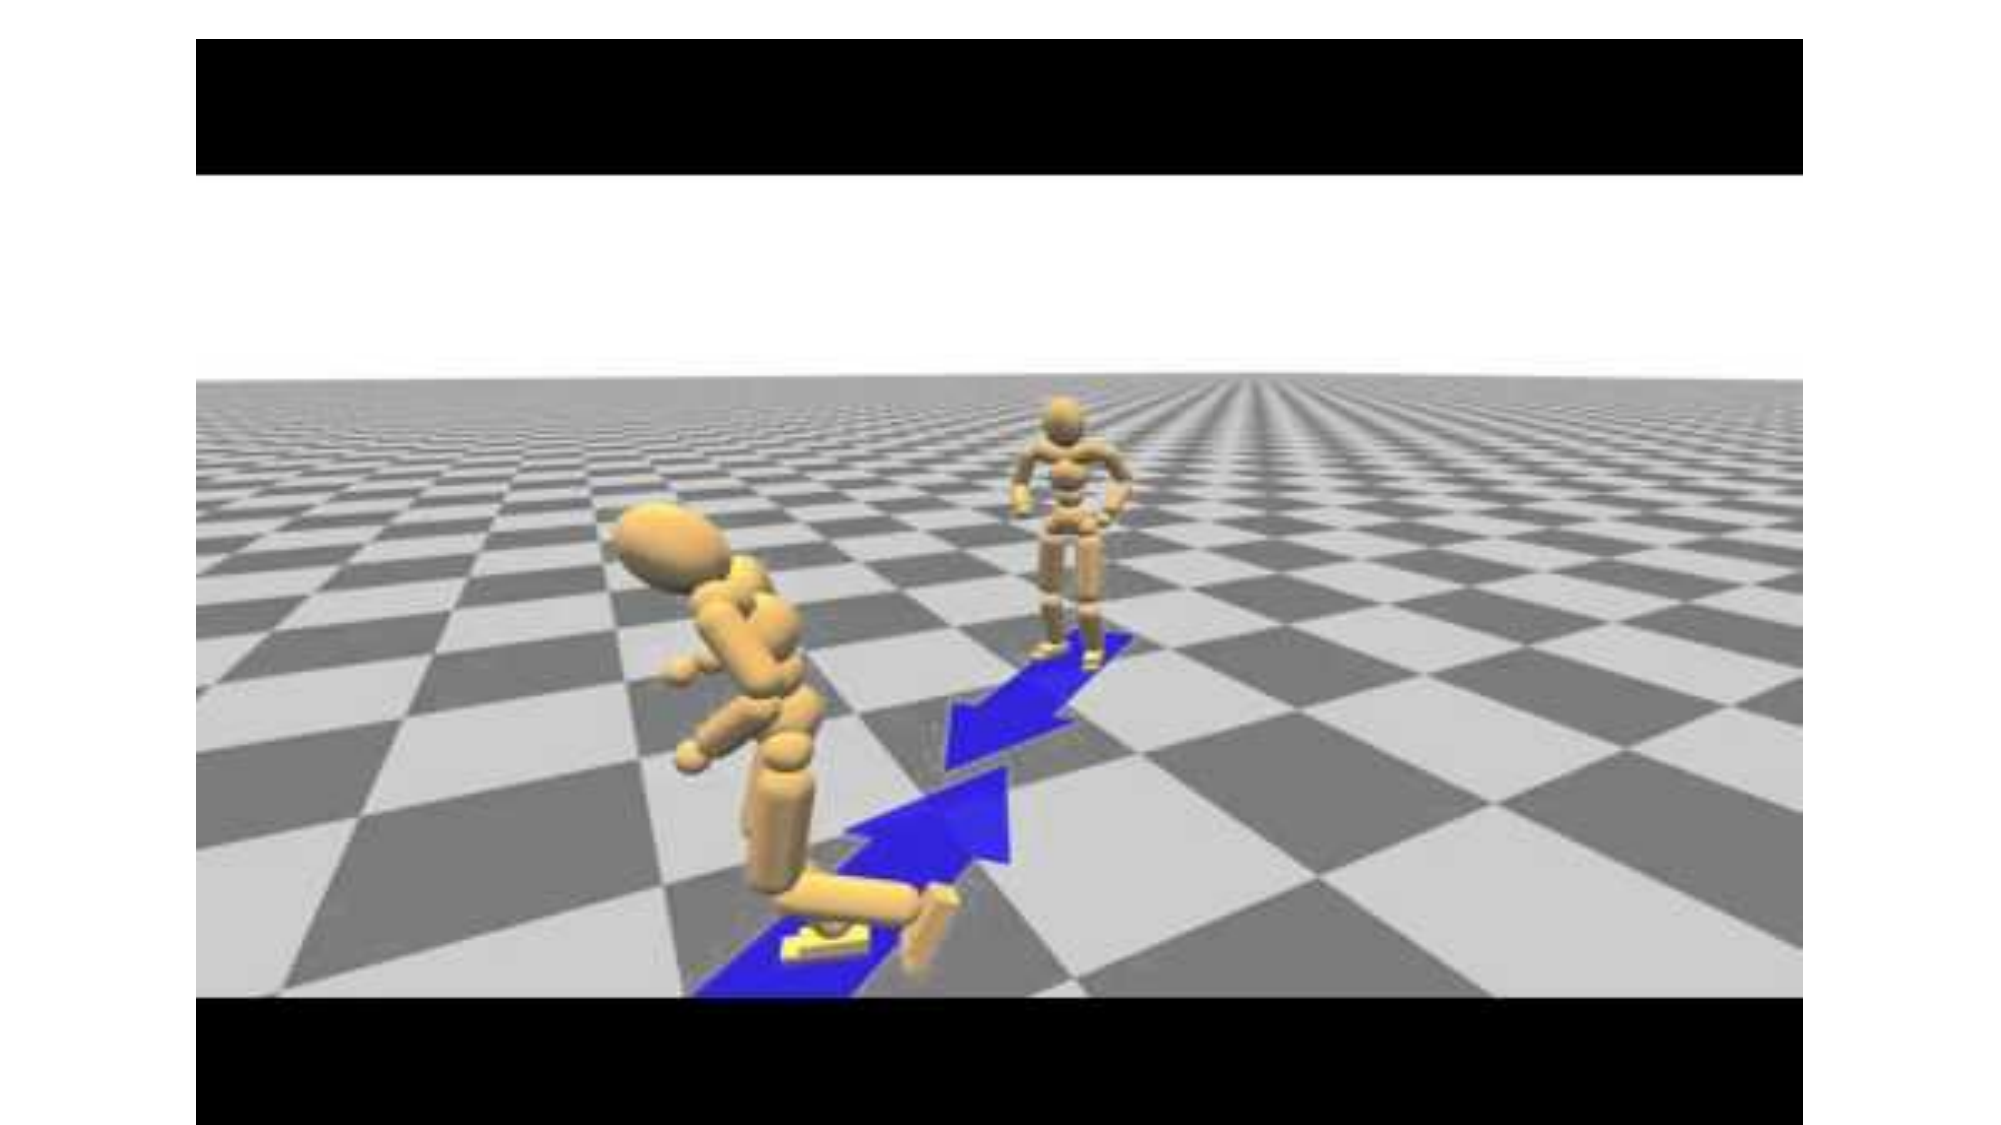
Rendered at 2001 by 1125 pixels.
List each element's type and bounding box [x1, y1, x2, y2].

list [195, 39, 1804, 1125]
